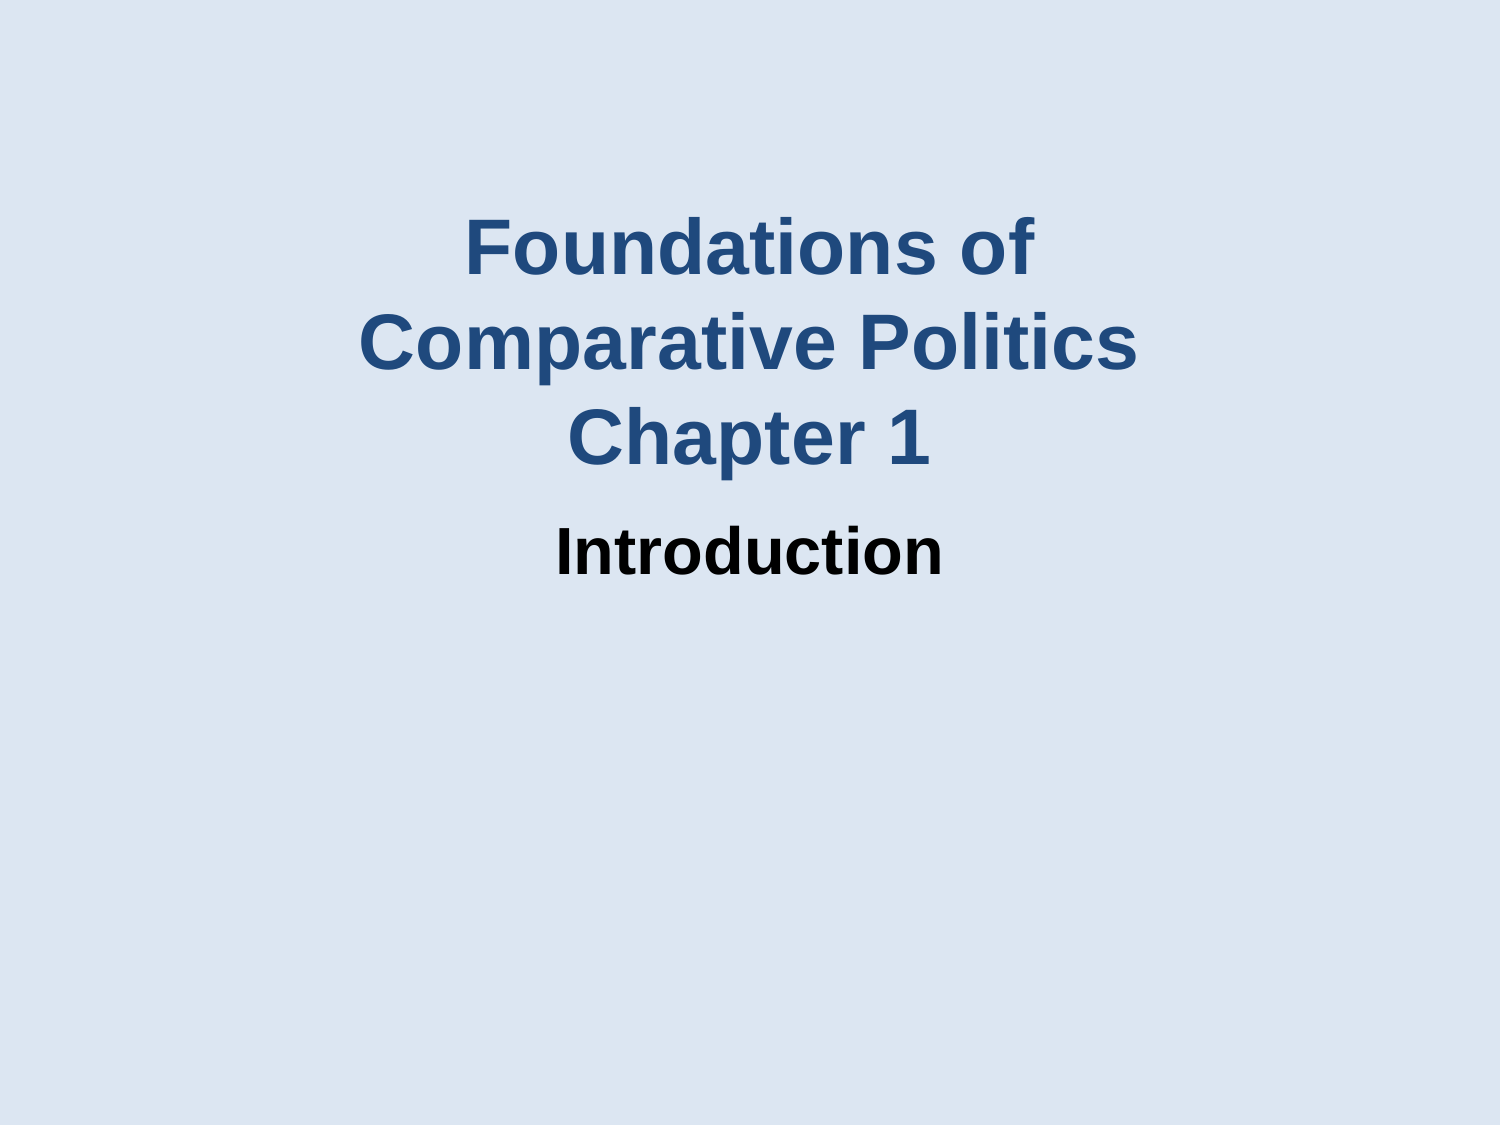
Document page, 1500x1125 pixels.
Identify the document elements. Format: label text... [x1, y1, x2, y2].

list Foundations of Comparative Politics Chapter 1 [225, 187, 1275, 488]
subtitle Introduction [225, 500, 1275, 788]
